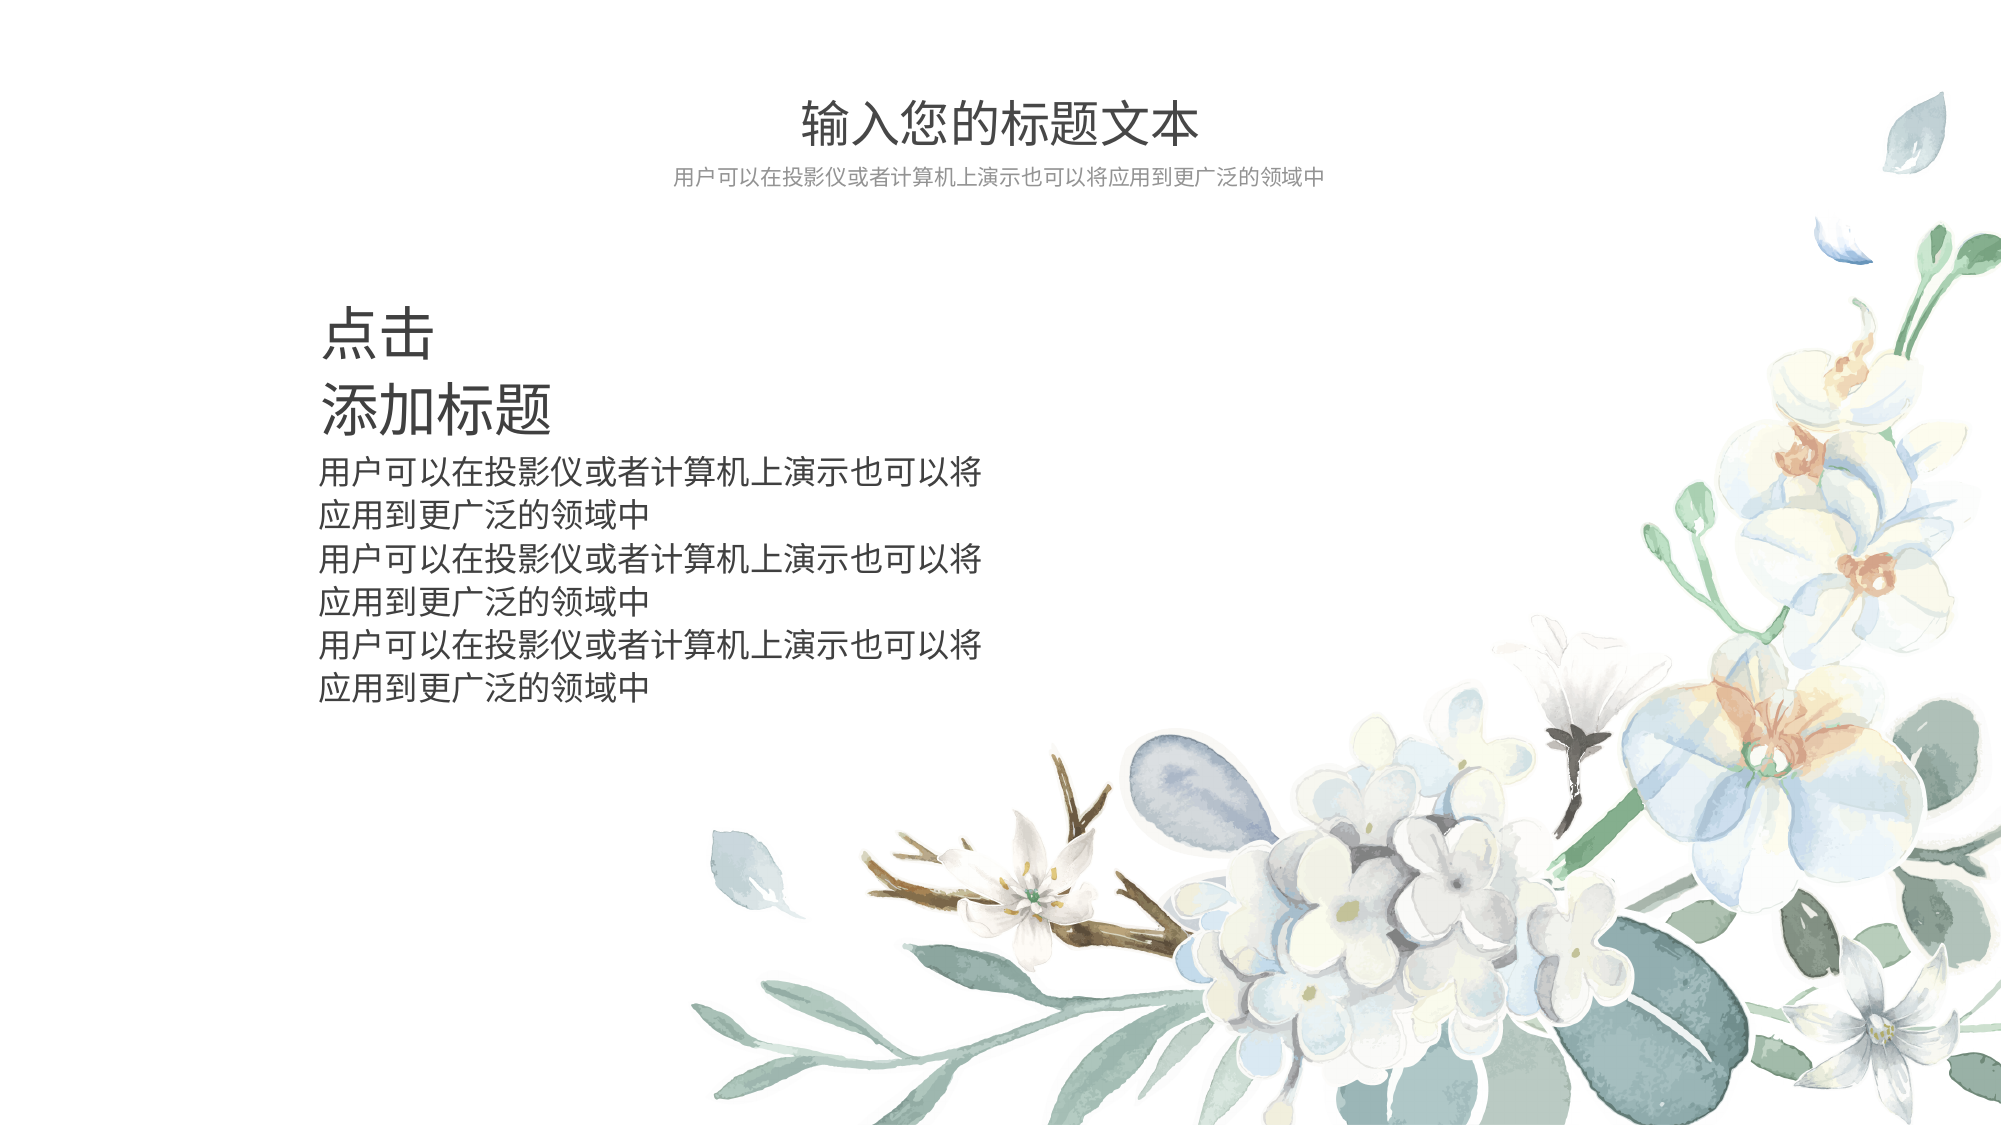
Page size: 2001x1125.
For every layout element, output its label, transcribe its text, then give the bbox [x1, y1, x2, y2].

text_box 点击 添加标题 [305, 284, 568, 451]
text_box 用户可以在投影仪或者计算机上演示也可以将应用到更广泛的领域中 用户可以在投影仪或者计算机上演示也可以将应用到更广泛的领域中 用户可以在投影仪或者计算机上演示也可以将应用到更广泛的领域中 [303, 440, 634, 801]
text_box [427, 85, 1573, 193]
picture [634, 0, 2001, 1125]
